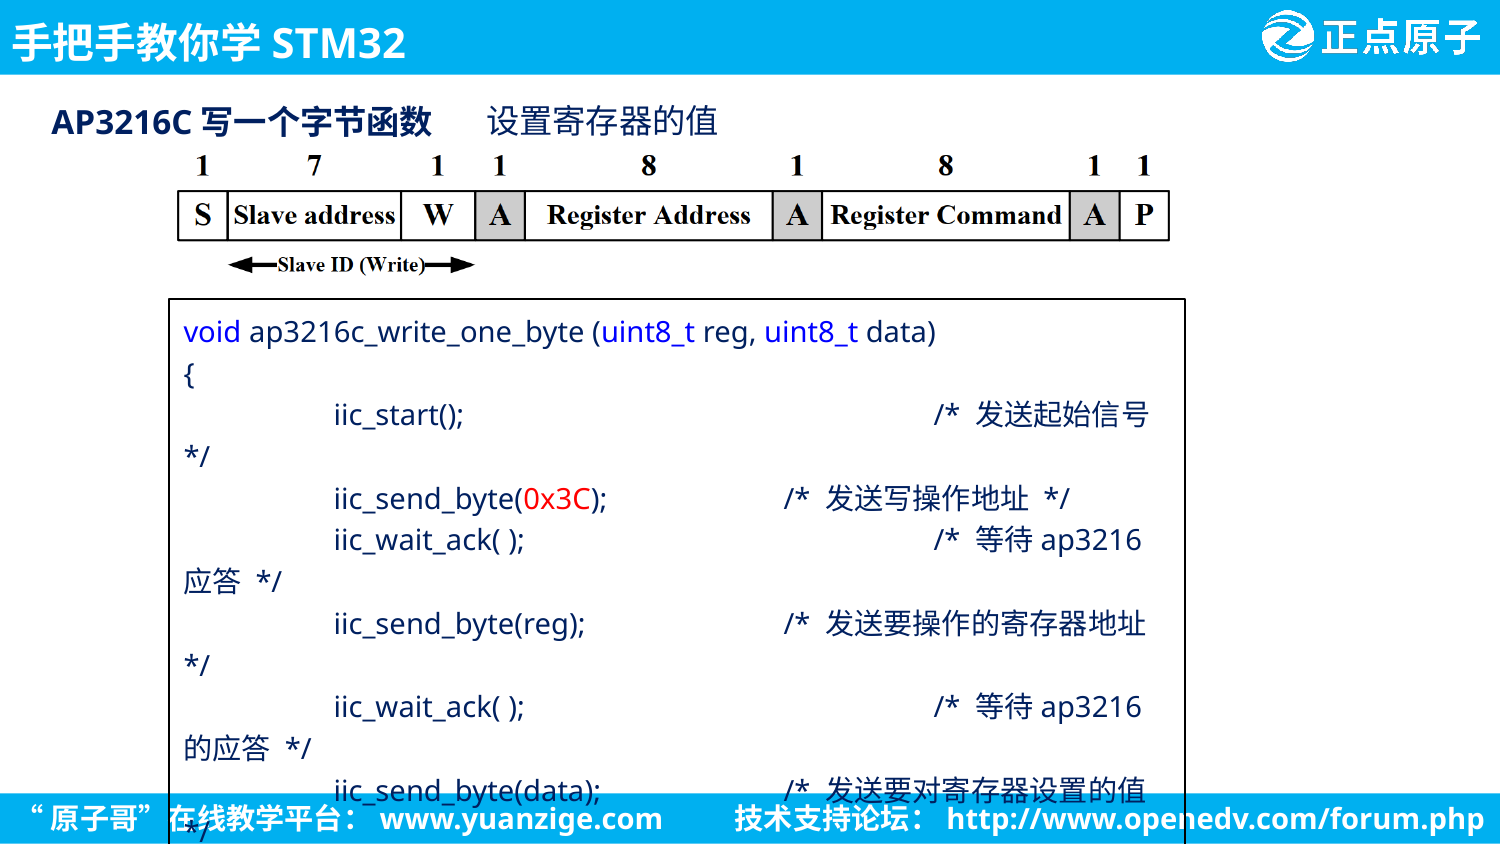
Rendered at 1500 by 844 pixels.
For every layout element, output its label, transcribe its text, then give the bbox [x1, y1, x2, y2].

picture [1405, 21, 1438, 54]
text_box “原子哥”在线教学平台：www.yuanzige.com [0, 793, 168, 843]
picture [1263, 27, 1301, 61]
picture [168, 149, 1399, 289]
text_box 技术支持论坛：http://www.openedv.com/forum.php [1186, 793, 1500, 843]
picture [1391, 46, 1397, 53]
text_box 设置寄存器的值 [478, 76, 952, 144]
text_box 手把手教你学STM32 [0, 0, 967, 75]
picture [1368, 19, 1396, 42]
picture [1412, 45, 1418, 52]
picture [1273, 11, 1314, 45]
text_box void ap3216c_write_one_byte (uint8_t reg, uint8_t data) { iic_start(); /* 发送起始信号 */ iic_send_byte(0x3C); /* 发送写操作地址 */ iic_wait_ack( ); /* 等待ap3216应答 */ iic_send_byte(reg); /* 发送要操作的寄存器地址 */ iic_wait_ack( ); /* 等待ap3216的应答 */ iic_send_byte(data); /* 发送要对寄存器设置的值 */ iic_wait_ack( ); /* 等待ap3216的应答 */ iic_stop (); /* 发送停止信号 */ } [168, 299, 1186, 844]
picture [1276, 45, 1301, 53]
text_box AP3216C写一个字节函数 [43, 77, 517, 145]
picture [1323, 21, 1357, 53]
picture [1446, 21, 1479, 54]
picture [1431, 45, 1438, 51]
text_box [0, 0, 1500, 76]
